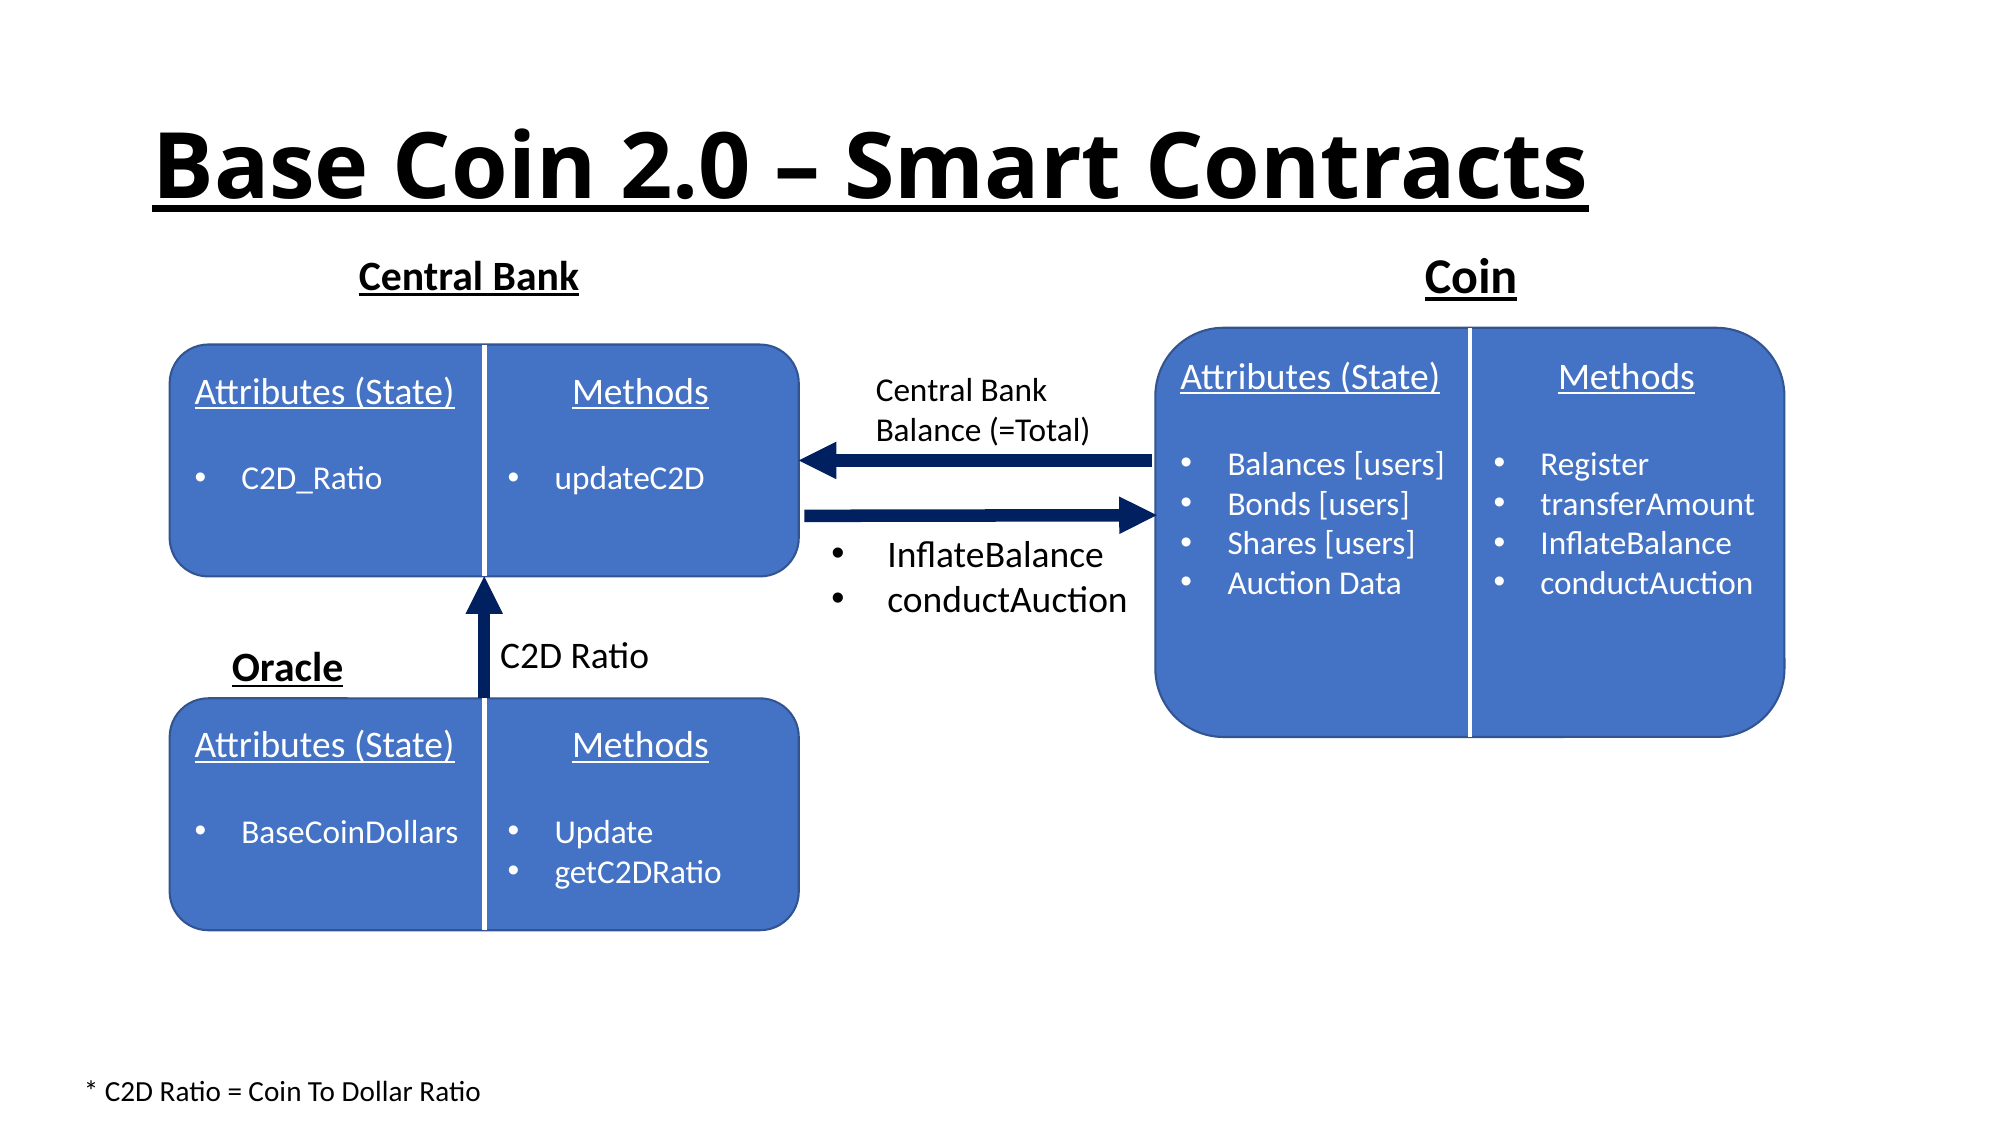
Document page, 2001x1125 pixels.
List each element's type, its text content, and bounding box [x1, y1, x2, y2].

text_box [169, 698, 799, 931]
text_box Oracle [490, 684, 500, 698]
text_box Central Bank Balance (=Total) [861, 361, 1144, 456]
text_box InflateBalance conductAuction [816, 522, 1155, 628]
title Base Coin 2.0 – Smart Contracts [137, 59, 1863, 278]
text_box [1155, 327, 1785, 737]
text_box Oracle [217, 632, 478, 698]
text_box Central Bank [344, 241, 627, 307]
text_box C2D Ratio [485, 623, 768, 684]
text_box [169, 344, 799, 577]
text_box * C2D Ratio = Coin To Dollar Ratio [69, 1065, 500, 1115]
text_box Coin [1410, 236, 1693, 312]
